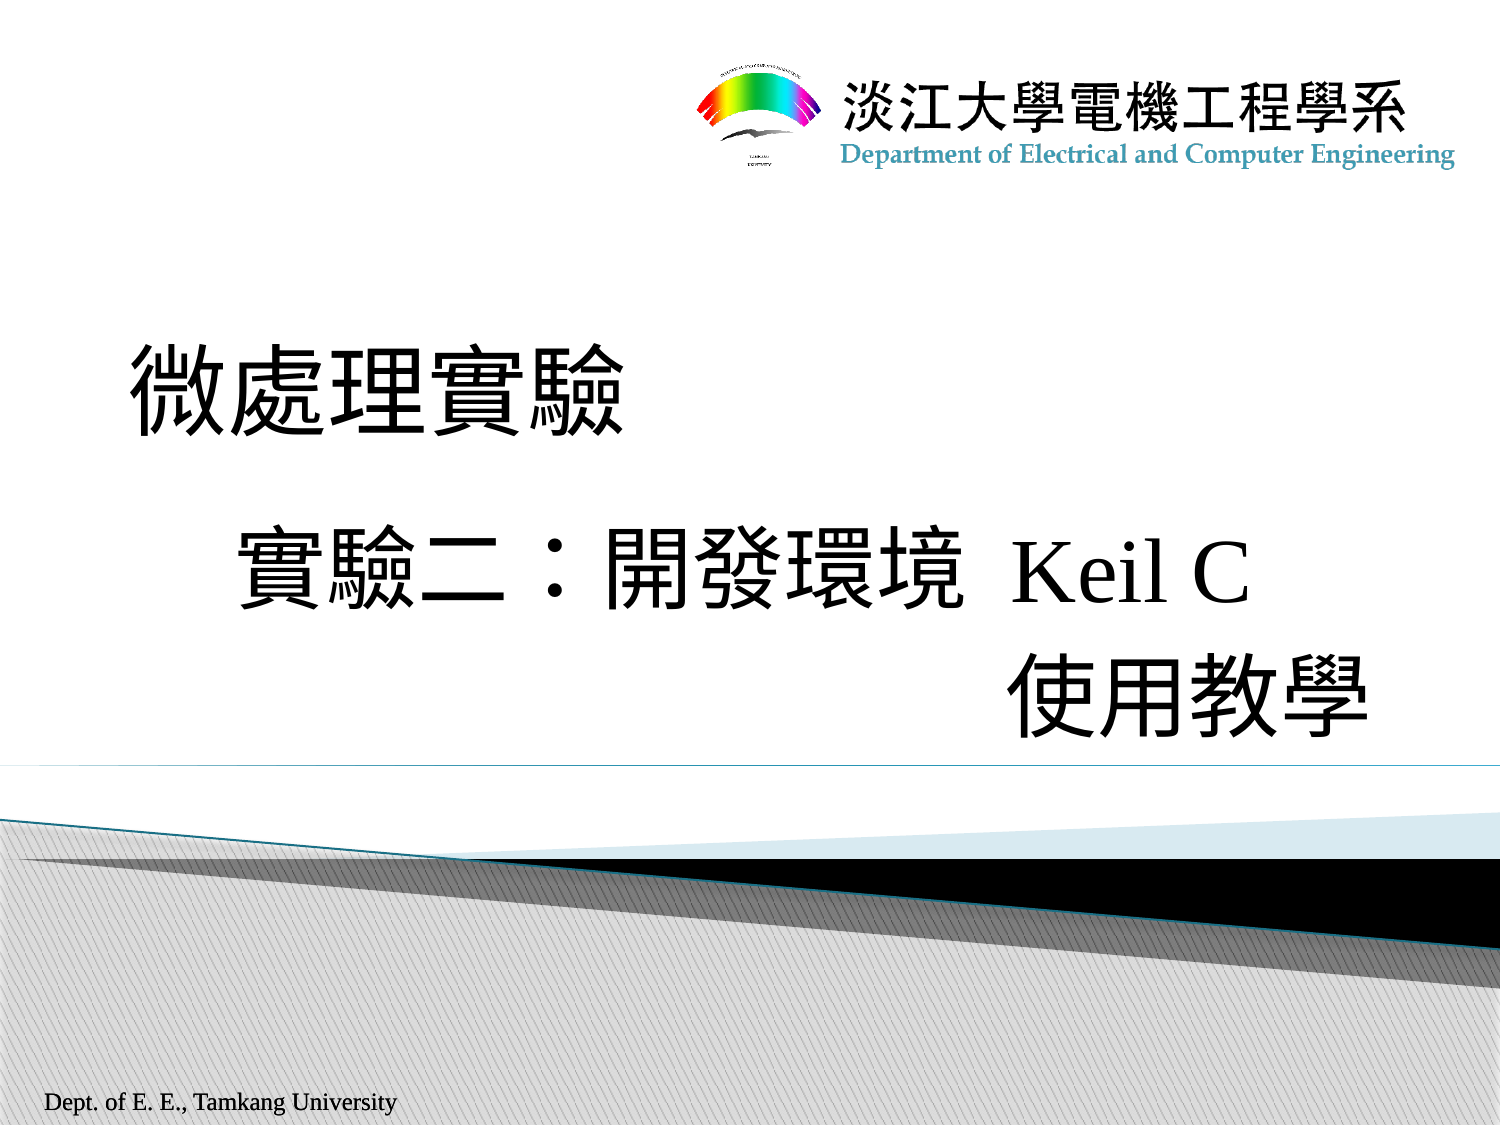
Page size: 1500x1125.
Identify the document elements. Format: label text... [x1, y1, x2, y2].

picture [832, 74, 1458, 172]
title 微處理實驗 [112, 267, 1388, 457]
text_box 實驗二：開發環境 Keil C 使用教學 [100, 503, 1388, 799]
picture [5, 859, 1500, 989]
picture [696, 54, 822, 180]
text_box Dept. of E. E., Tamkang University [29, 1078, 420, 1124]
